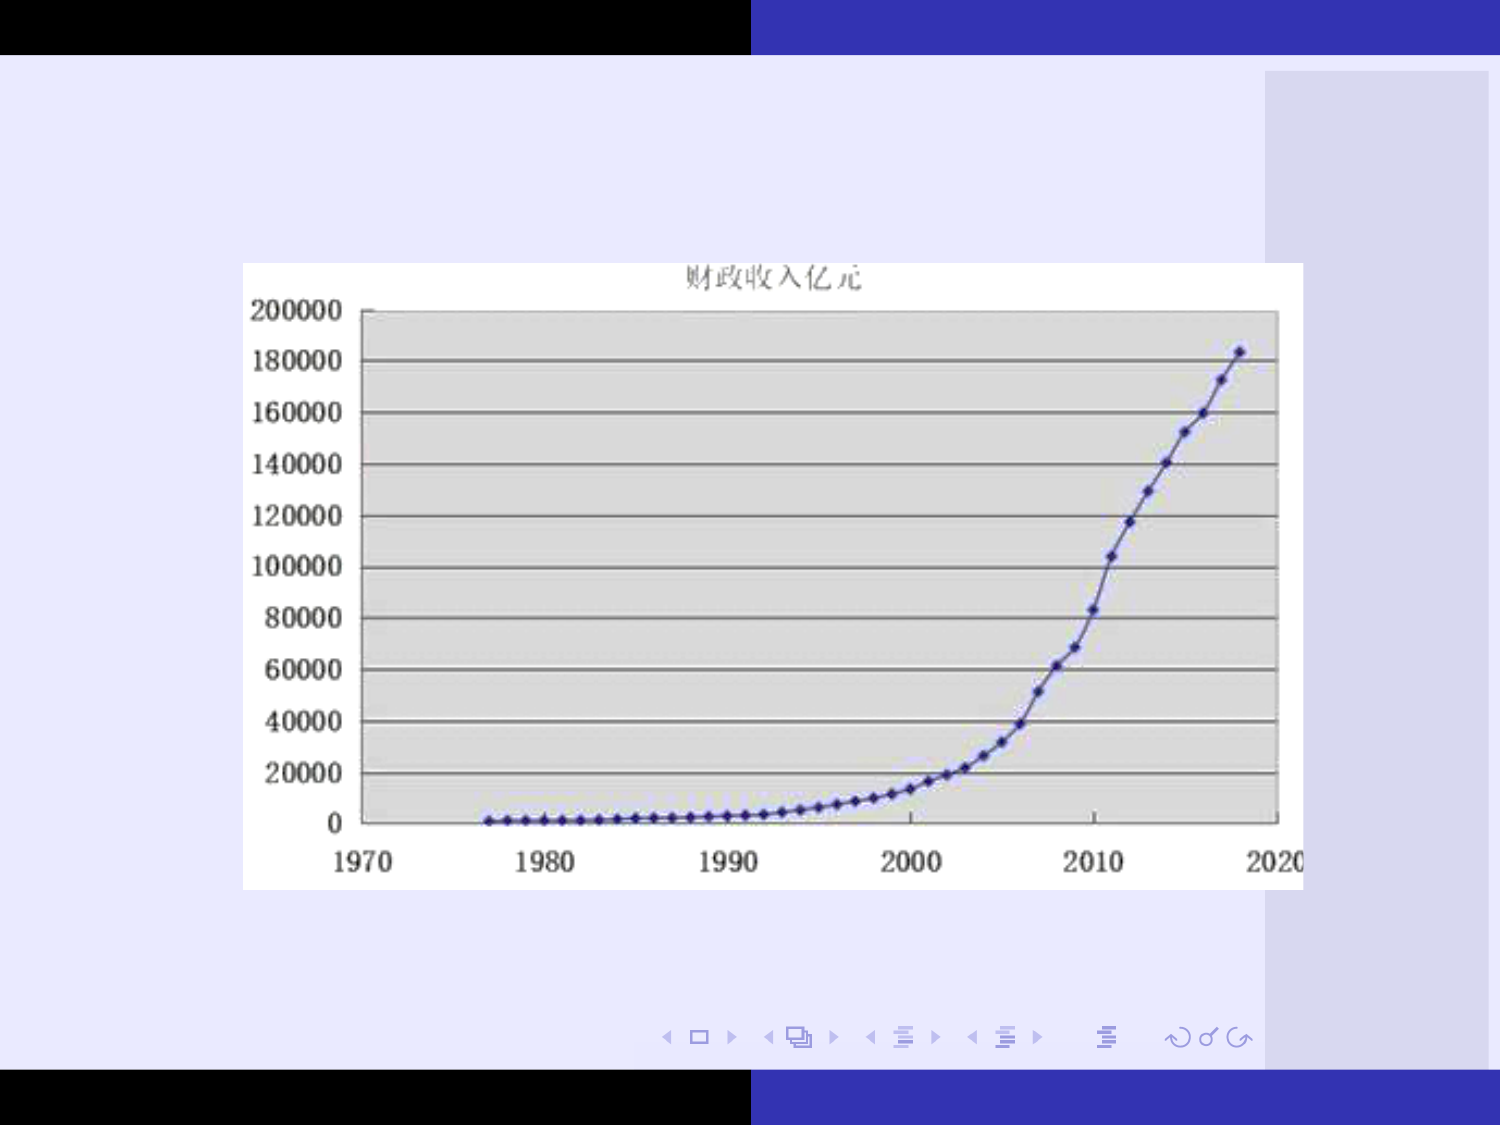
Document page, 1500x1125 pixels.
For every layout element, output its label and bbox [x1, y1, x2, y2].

text_box [0, 0, 1500, 1125]
picture [242, 263, 1304, 890]
